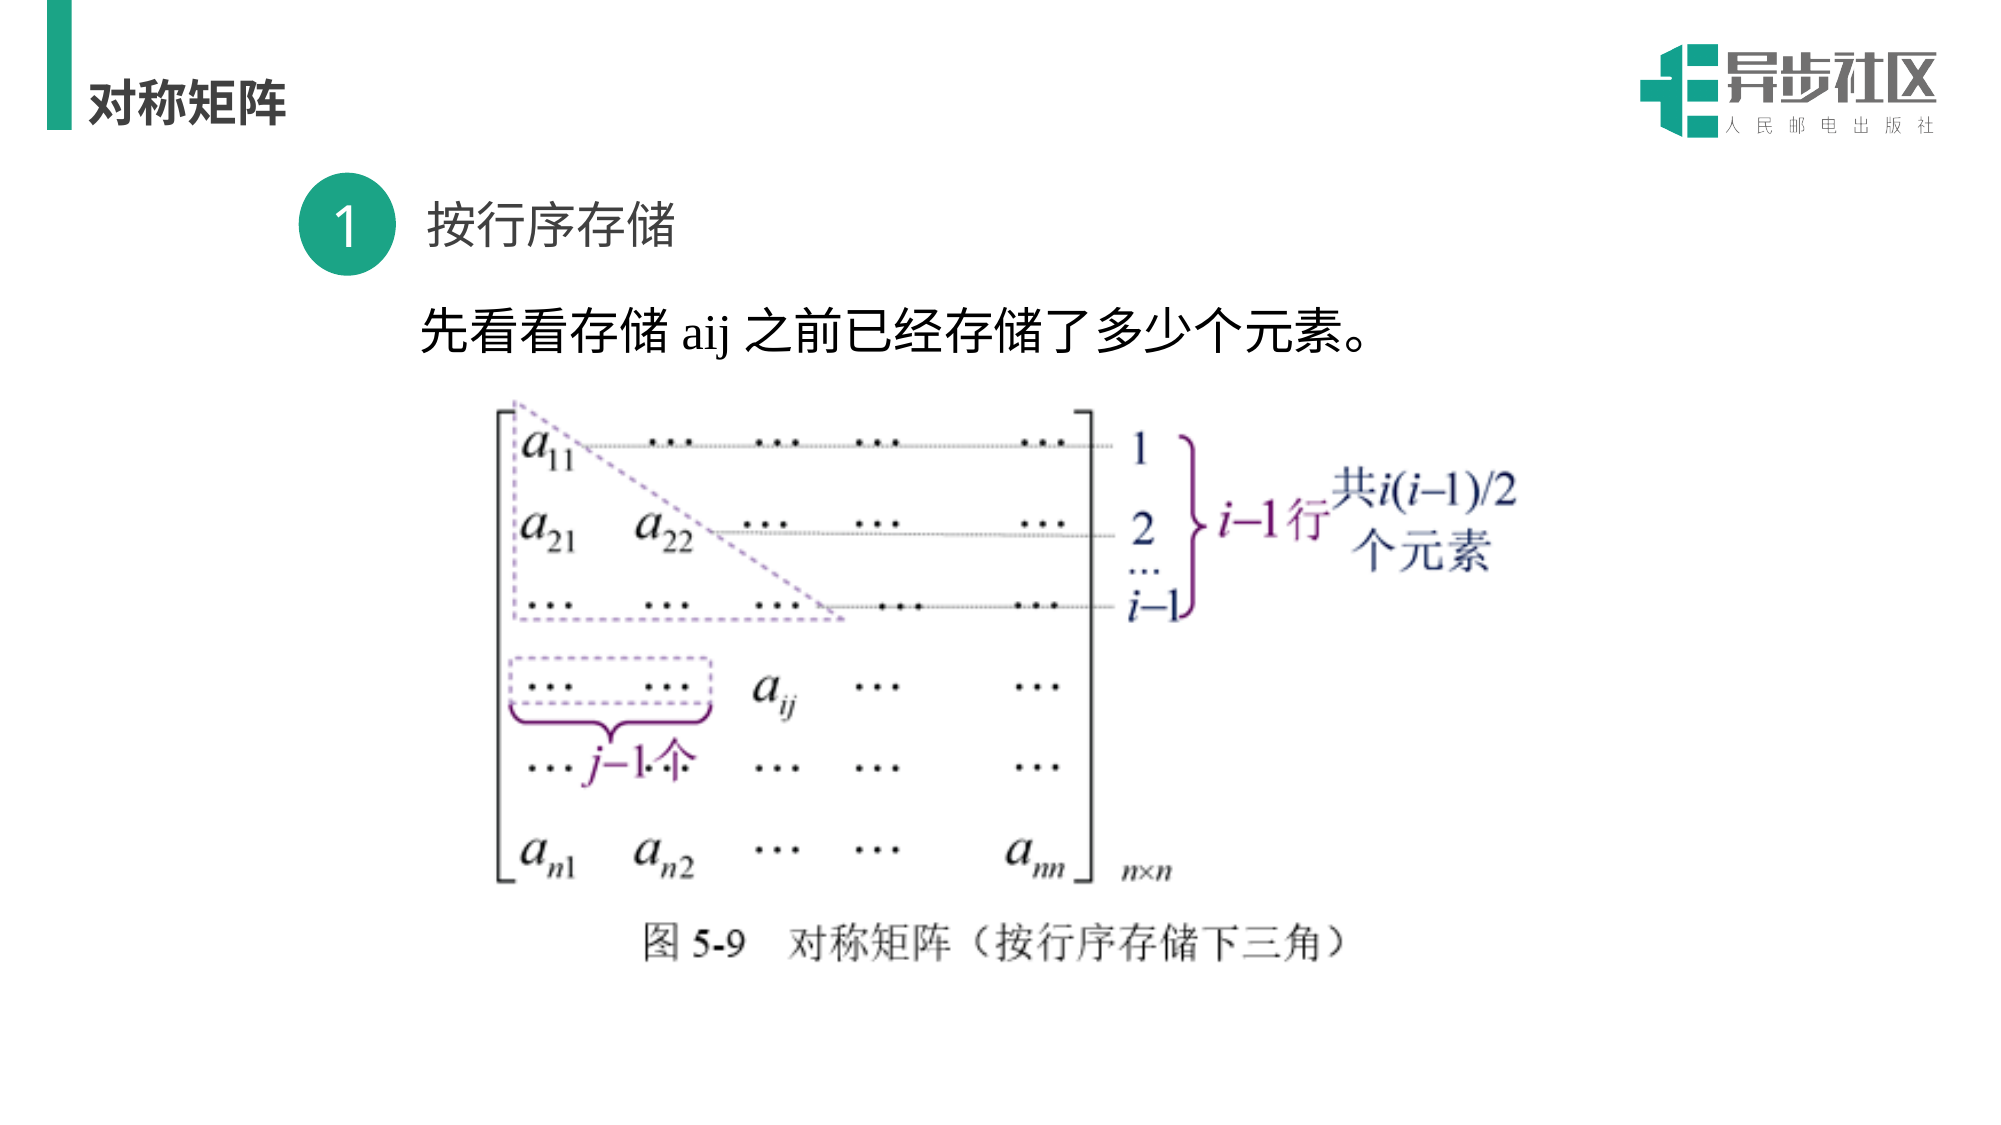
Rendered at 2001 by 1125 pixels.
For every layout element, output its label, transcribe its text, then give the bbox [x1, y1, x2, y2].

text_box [298, 172, 693, 276]
text_box [46, 0, 73, 131]
text_box 对称矩阵 [72, 64, 303, 139]
picture [479, 380, 1521, 976]
text_box 先看看存储aij之前已经存储了多少个元素。 [298, 262, 1380, 367]
picture [1639, 36, 1948, 151]
